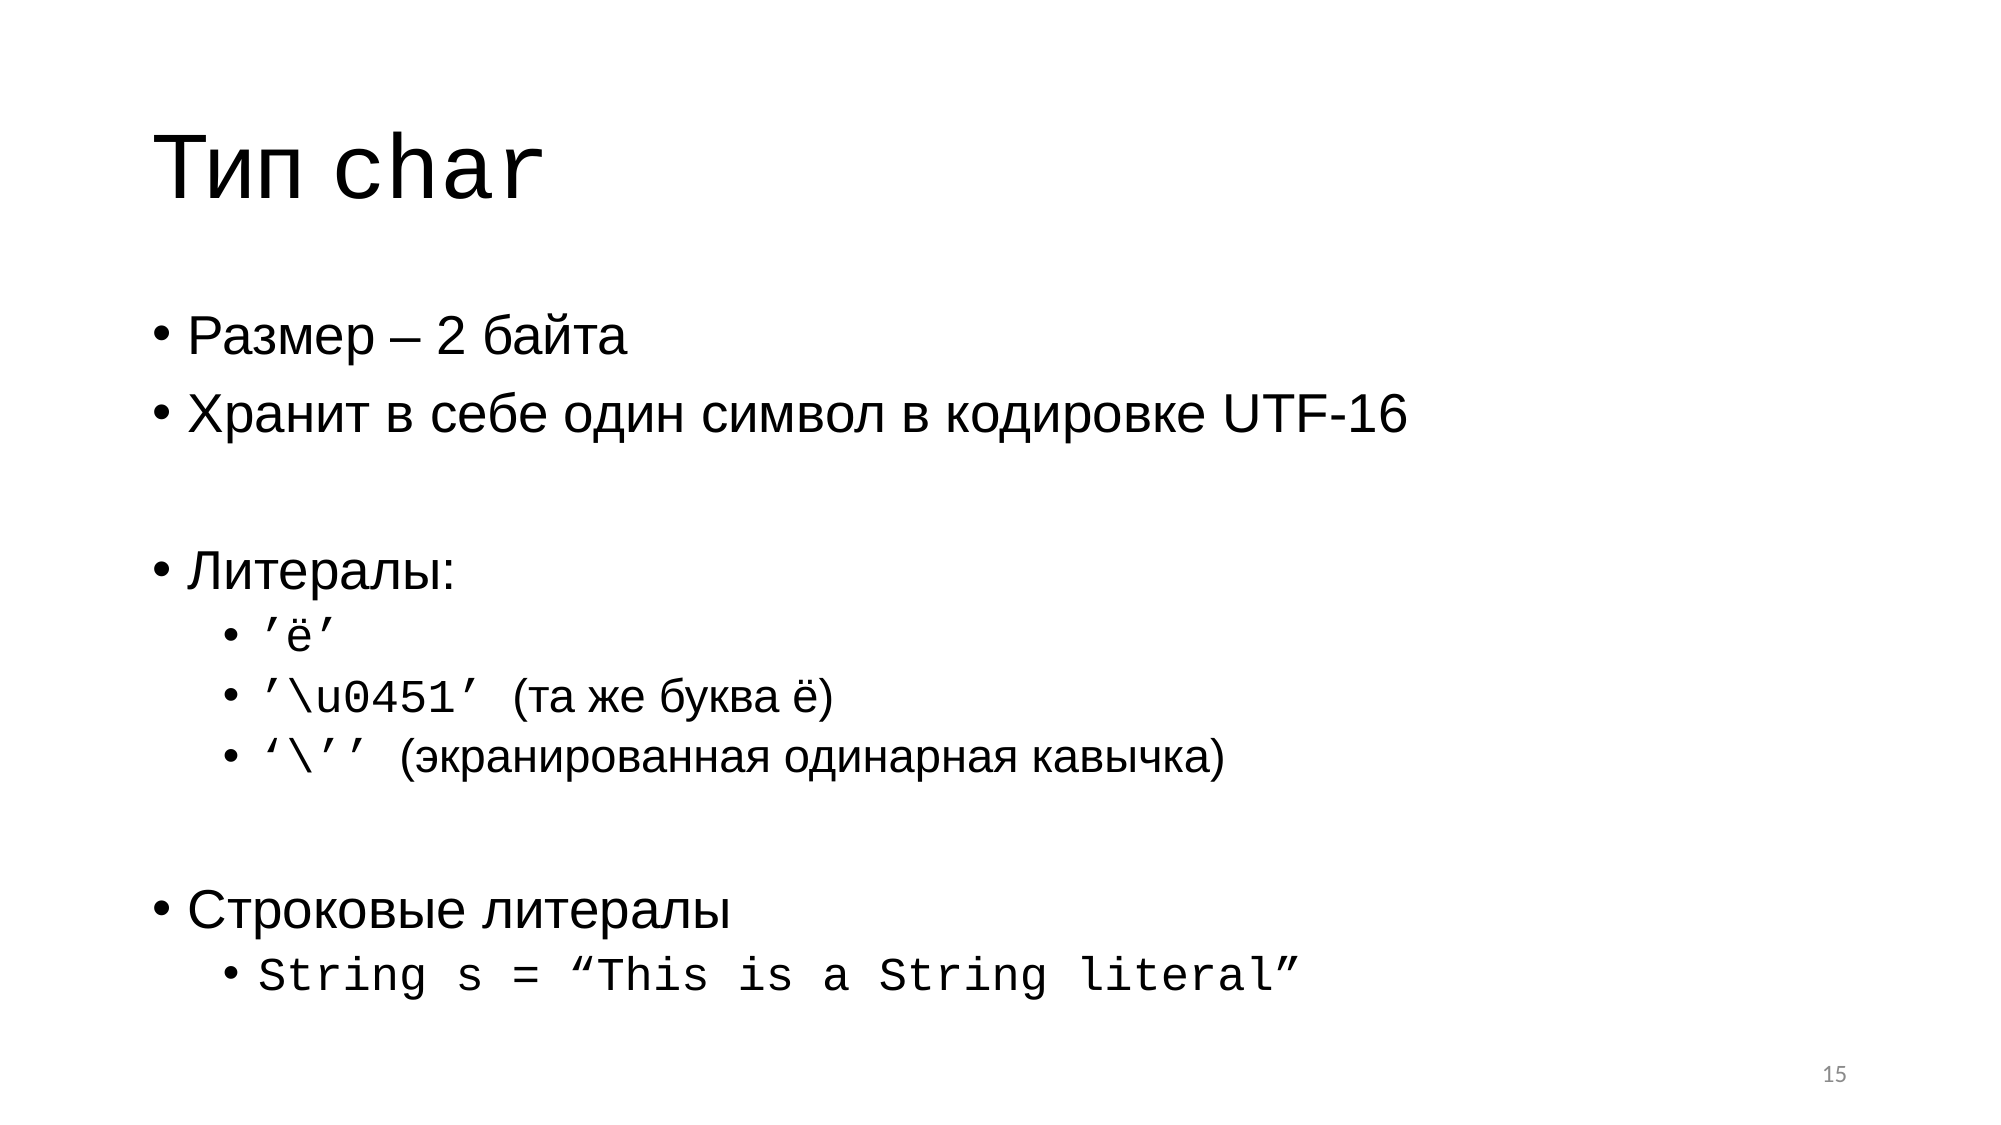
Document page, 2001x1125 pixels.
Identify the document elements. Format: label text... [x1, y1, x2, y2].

title Тип char [137, 59, 1863, 278]
list Размер – 2 байта Хранит в себе один символ в кодировке UTF-16 Литералы: ’ё’ ’\u0451’ (та же буква ё) ‘\’’ (экранированная одинарная кавычка) Строковые литералы String s = “This is a String literal” [137, 299, 1863, 1014]
slide_number 15 [1412, 1042, 1863, 1103]
